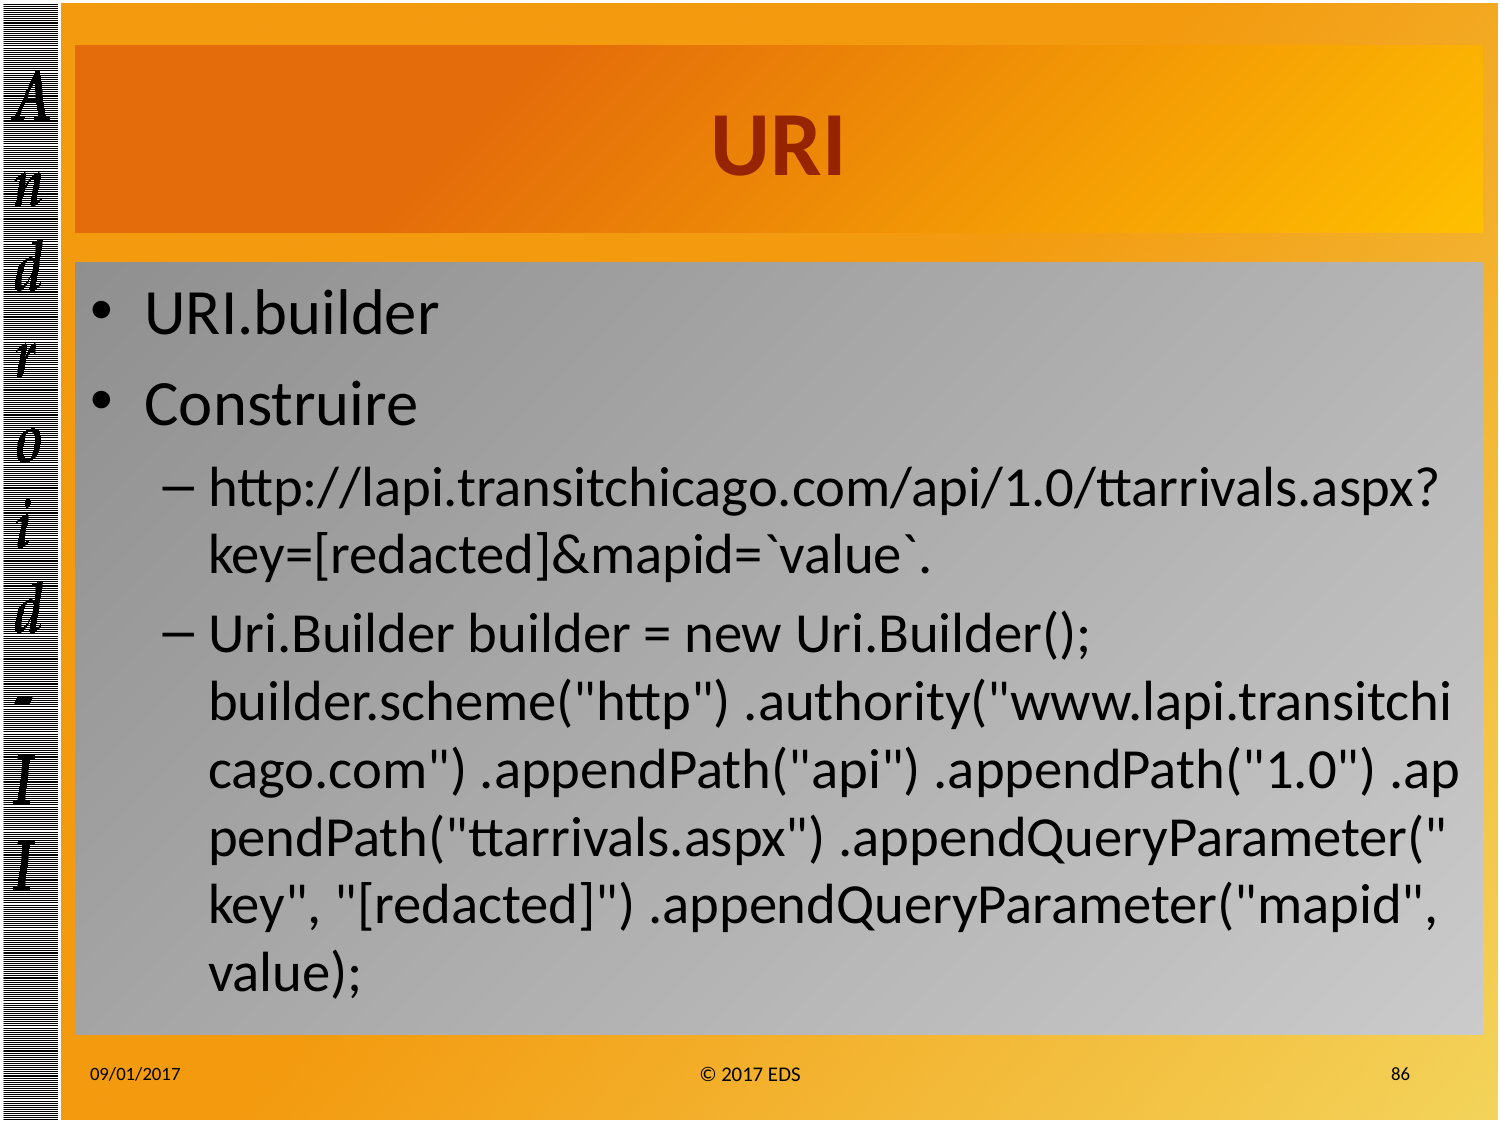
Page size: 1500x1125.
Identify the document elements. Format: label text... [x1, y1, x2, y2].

footer © 2017 EDS [512, 1042, 988, 1103]
list URI.builder Construire http://lapi.transitchicago.com/api/1.0/ttarrivals.aspx?key=[redacted]&mapid=`value`. Uri.Builder builder = new Uri.Builder(); builder.scheme("http") .authority("www.lapi.transitchicago.com") .appendPath("api") .appendPath("1.0") .appendPath("ttarrivals.aspx") .appendQueryParameter("key", "[redacted]") .appendQueryParameter("mapid", value); [75, 262, 1483, 1035]
title URI [75, 45, 1483, 233]
picture [0, 0, 1500, 1125]
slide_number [75, 1042, 425, 1103]
slide_number 86 [1074, 1042, 1425, 1103]
